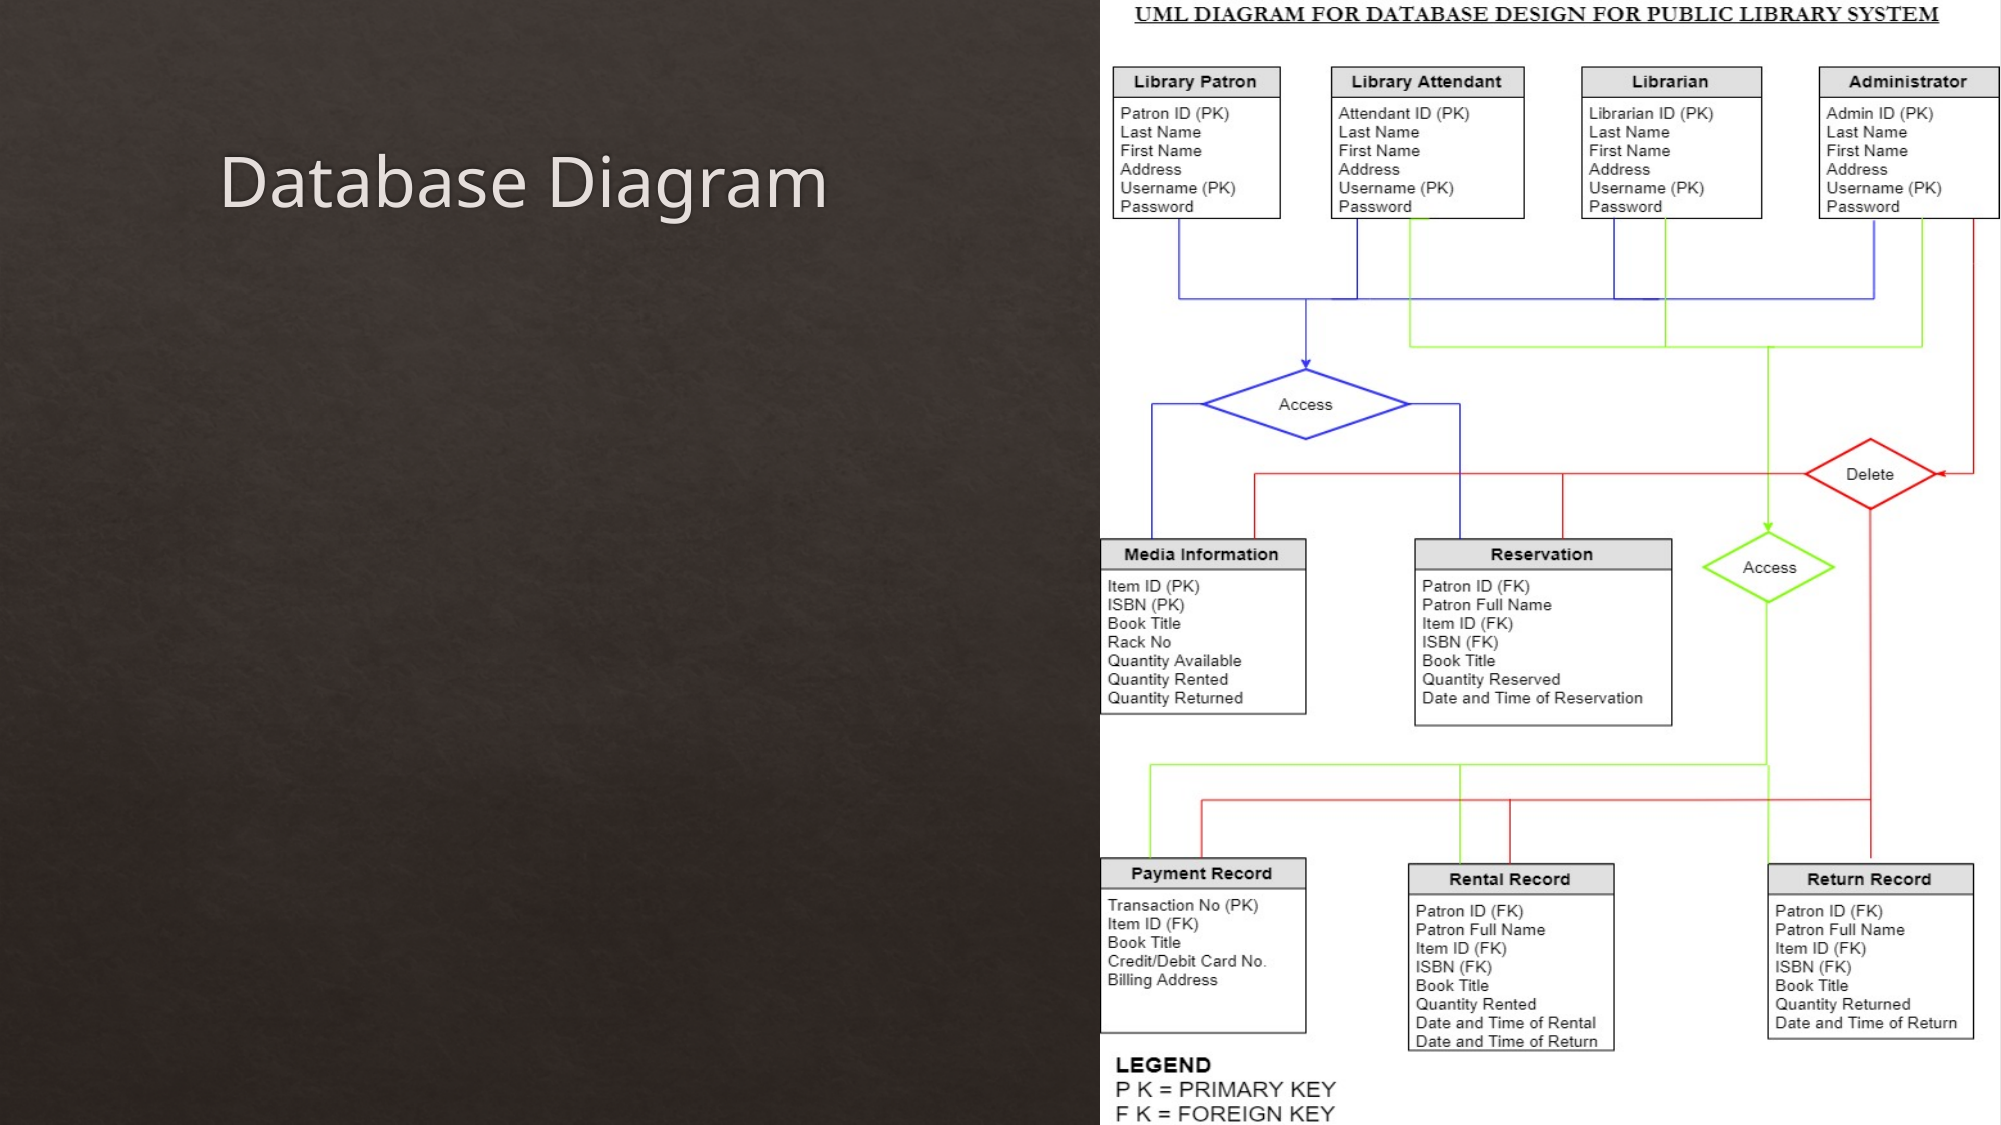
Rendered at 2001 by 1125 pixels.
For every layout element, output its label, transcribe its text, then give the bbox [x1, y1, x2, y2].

title Database Diagram [149, 99, 900, 260]
picture [1100, 0, 2000, 1125]
